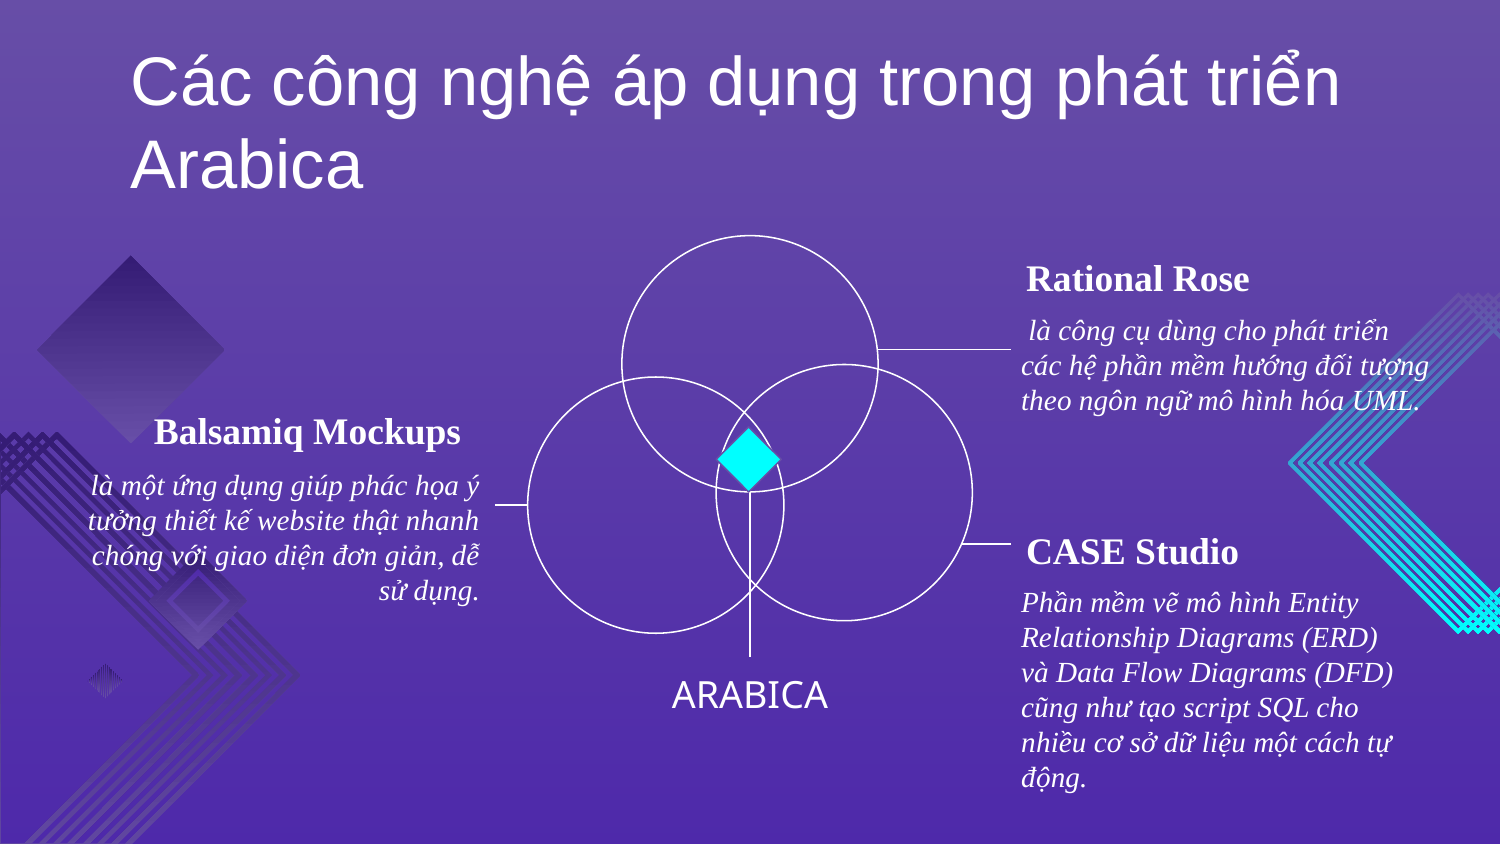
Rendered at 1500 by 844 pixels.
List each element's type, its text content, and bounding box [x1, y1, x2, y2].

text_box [621, 235, 879, 493]
text_box ARABICA [558, 656, 942, 731]
title Các công nghệ áp dụng trong phát triển Arabica [115, 21, 1382, 116]
text_box [527, 383, 710, 634]
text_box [715, 364, 973, 621]
text_box CASE Studio [1011, 500, 1389, 568]
text_box là công cụ dùng cho phát triển các hệ phần mềm hướng đối tượng theo ngôn ngữ mô hình hóa UML. [1006, 296, 1446, 404]
text_box Balsamiq Mockups [117, 381, 496, 468]
text_box Rational Rose [1010, 227, 1389, 314]
text_box Phần mềm vẽ mô hình Entity Relationship Diagrams (ERD) và Data Flow Diagrams (DFD) cũng như tạo script SQL cho nhiều cơ sở dữ liệu một cách tự động. [1006, 568, 1409, 745]
text_box là một ứng dụng giúp phác họa ý tưởng thiết kế website thật nhanh chóng với giao diện đơn giản, dễ sử dụng. [47, 451, 495, 559]
